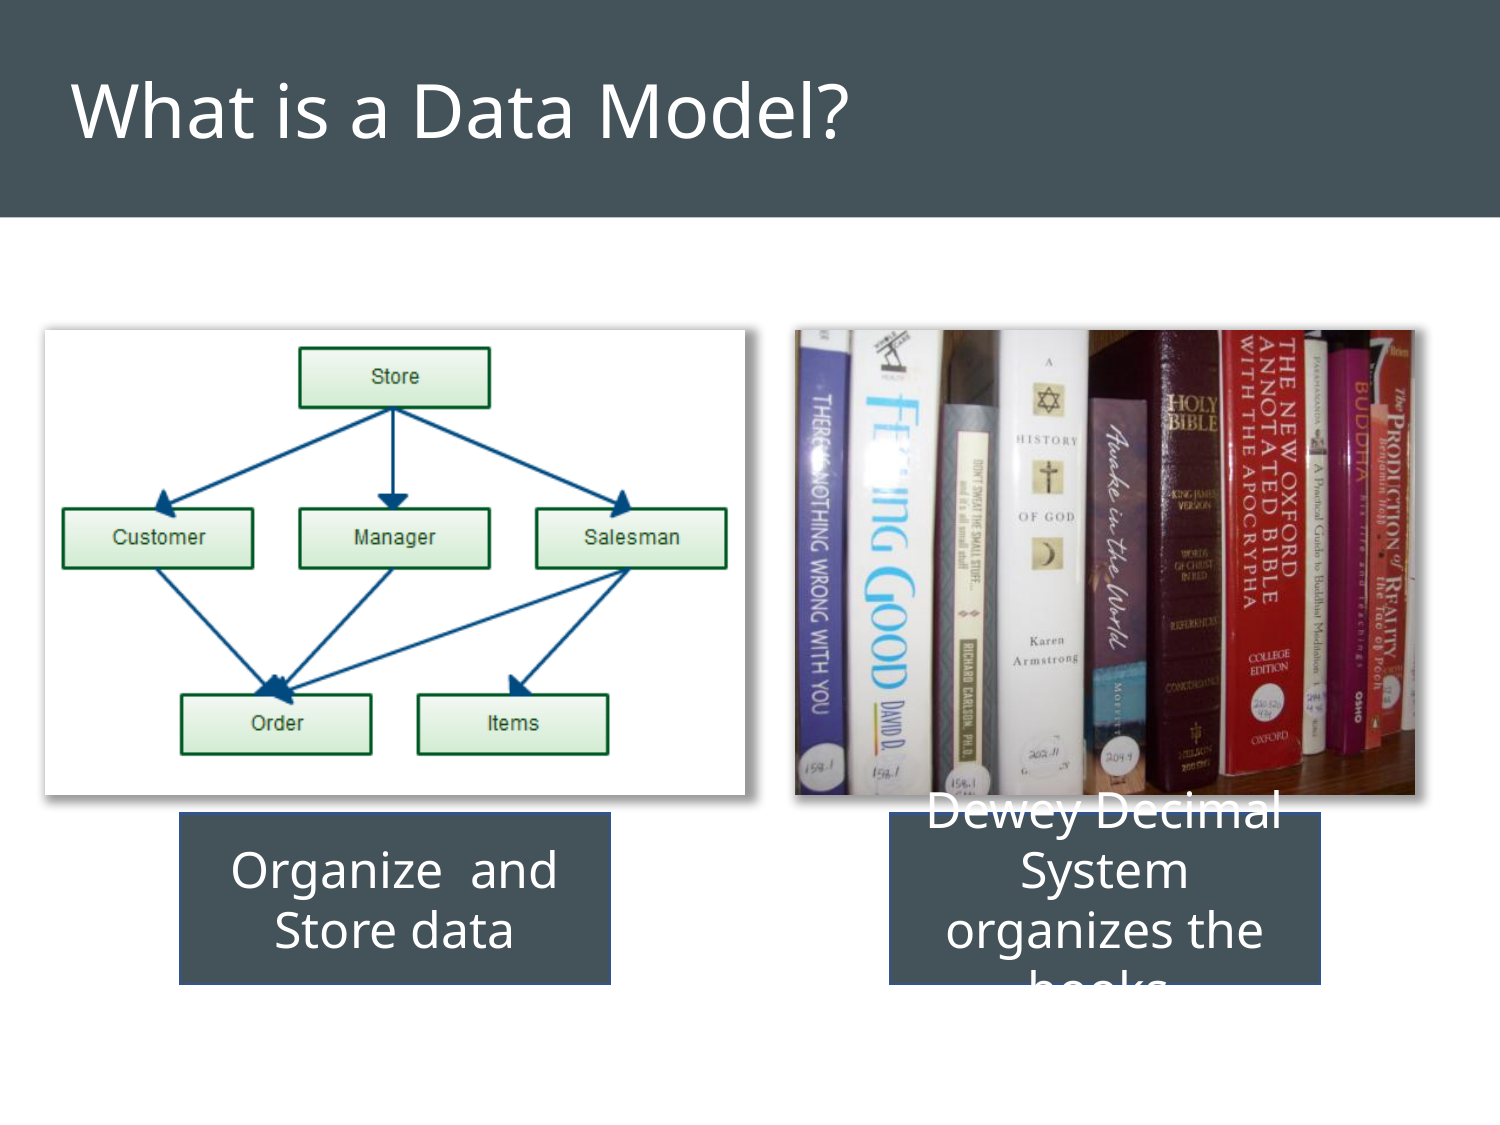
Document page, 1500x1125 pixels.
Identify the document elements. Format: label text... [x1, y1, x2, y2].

title What is a Data Model? [55, 0, 1432, 218]
text_box Dewey Decimal System organizes the books [889, 812, 1321, 985]
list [795, 330, 1415, 795]
text_box Organize and Store data [179, 812, 611, 985]
picture [45, 330, 745, 795]
